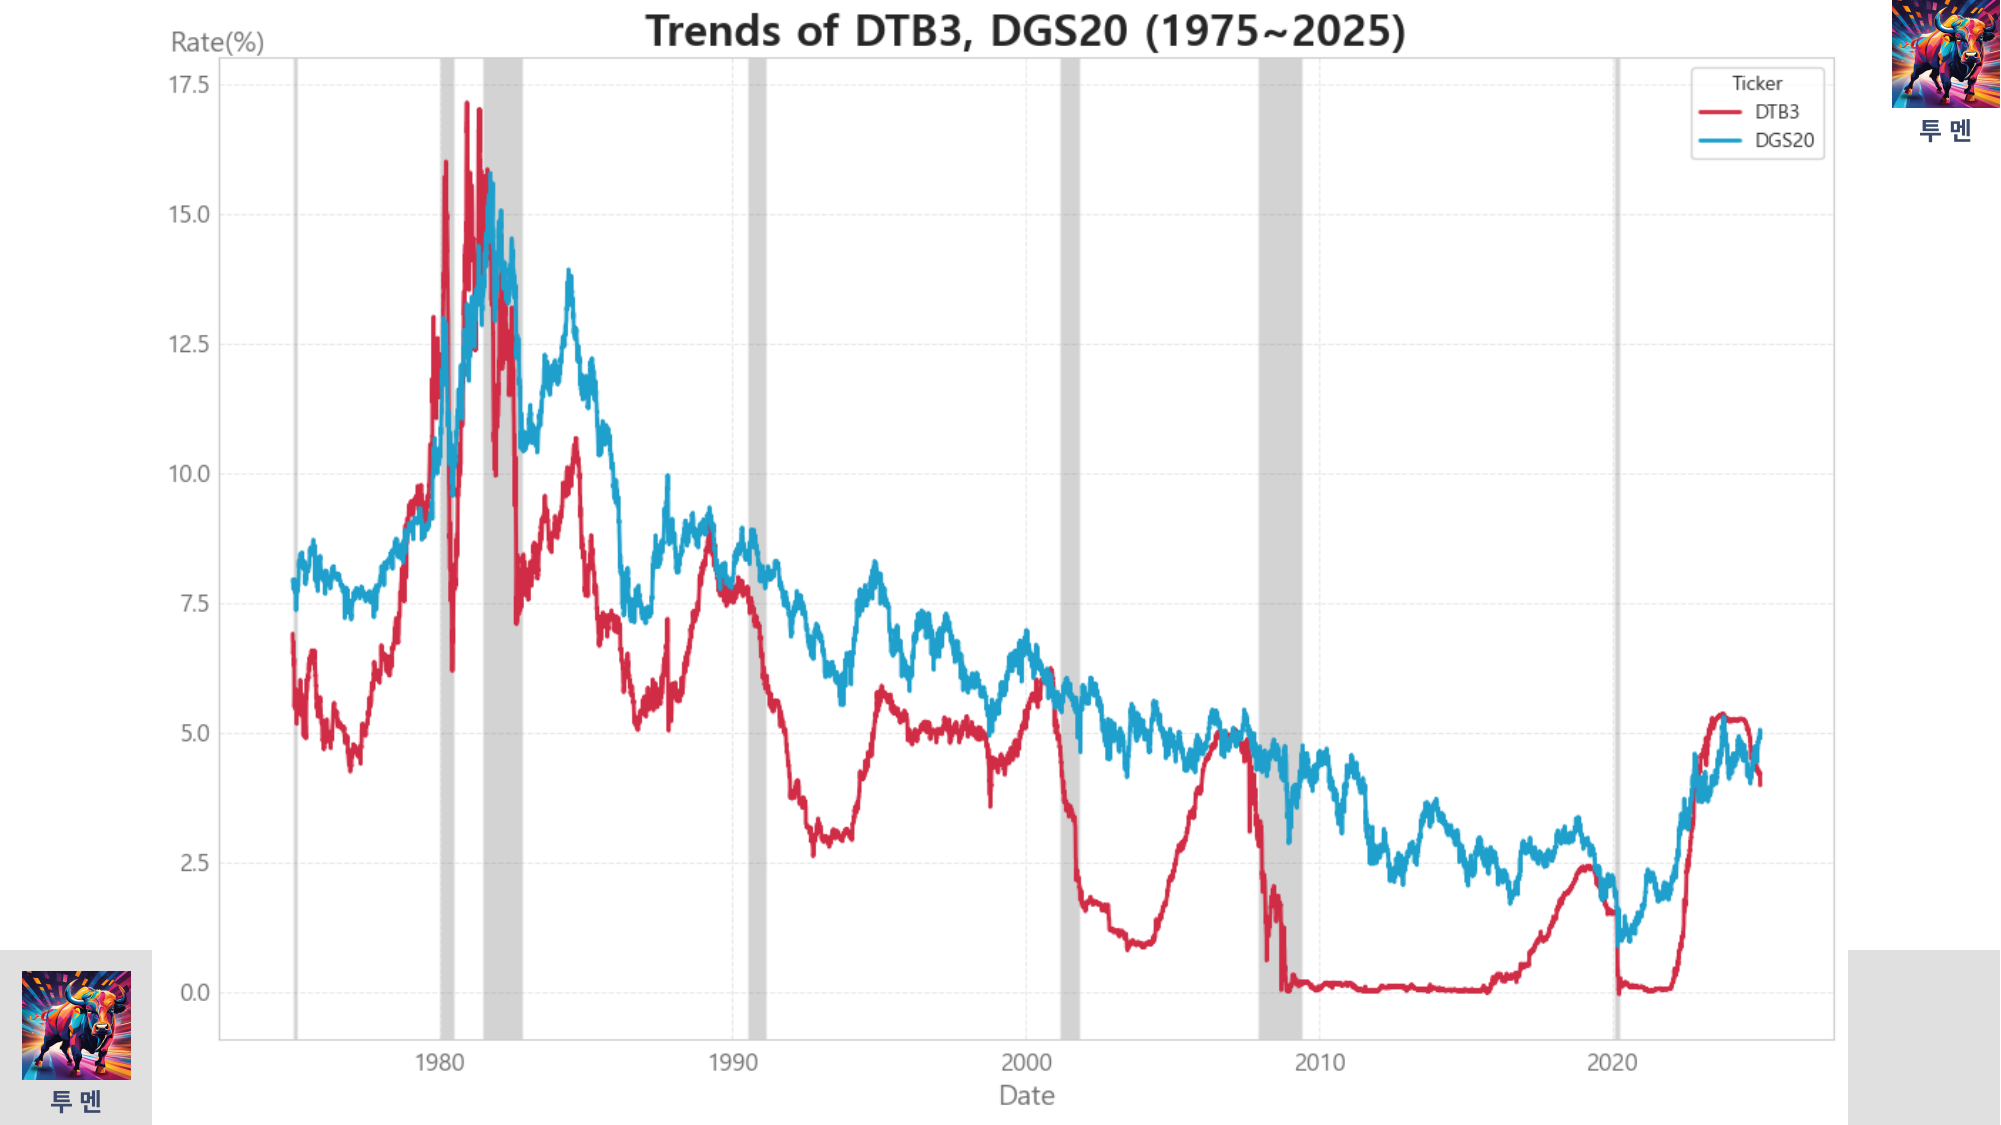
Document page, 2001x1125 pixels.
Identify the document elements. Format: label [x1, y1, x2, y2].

picture [22, 971, 131, 1080]
picture [152, 0, 1848, 1125]
picture [1892, 0, 2000, 108]
